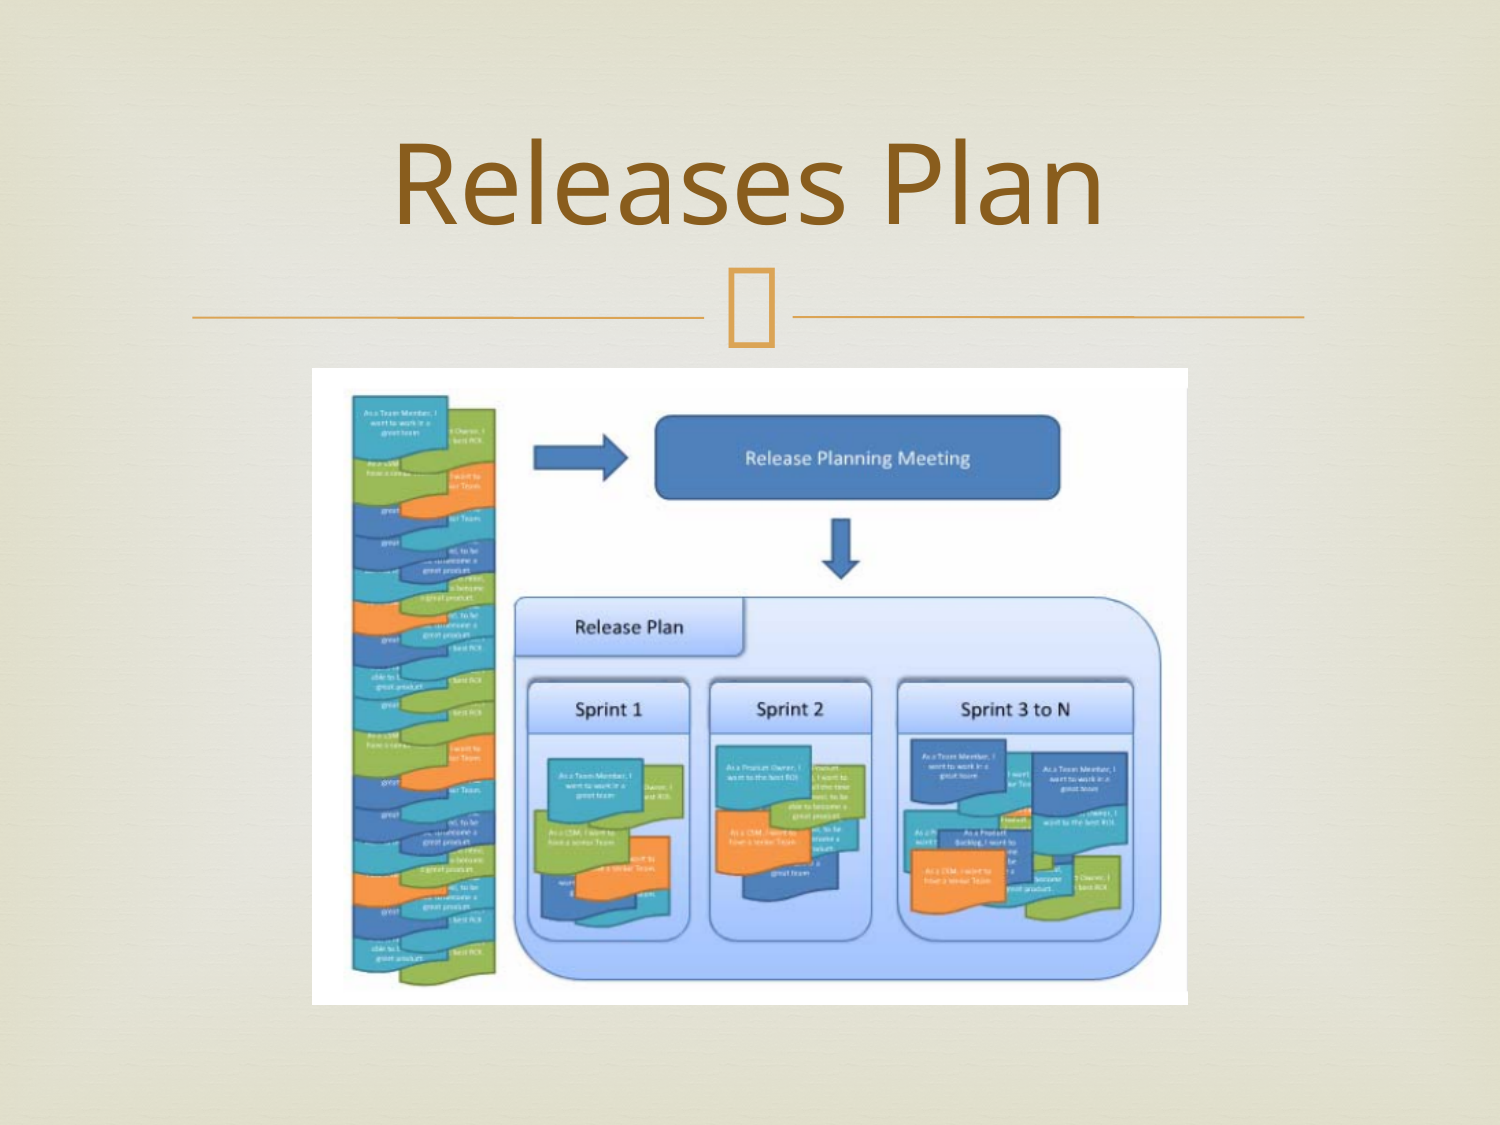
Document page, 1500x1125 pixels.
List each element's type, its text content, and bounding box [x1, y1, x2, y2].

title Releases Plan [112, 93, 1386, 267]
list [311, 368, 1189, 1006]
